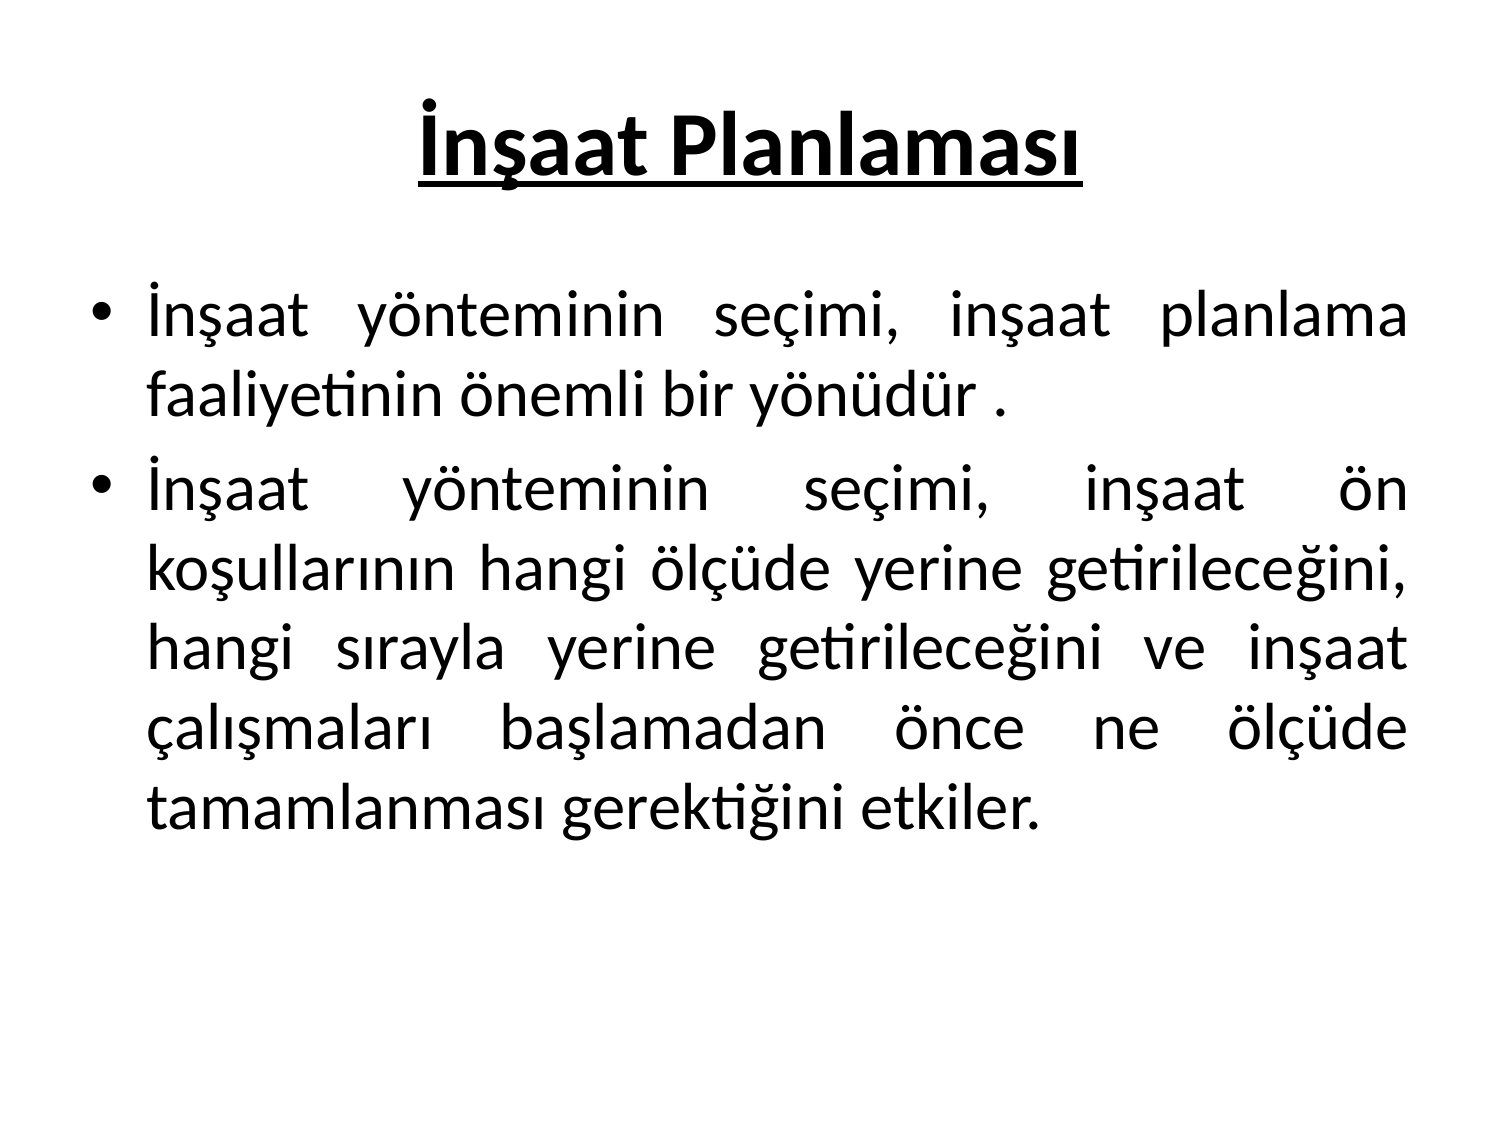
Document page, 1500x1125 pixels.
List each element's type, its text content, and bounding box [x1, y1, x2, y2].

title İnşaat Planlaması [75, 45, 1425, 233]
list İnşaat yönteminin seçimi, inşaat planlama faaliyetinin önemli bir yönüdür . İnşaat yönteminin seçimi, inşaat ön koşullarının hangi ölçüde yerine getirileceğini, hangi sırayla yerine getirileceğini ve inşaat çalışmaları başlamadan önce ne ölçüde tamamlanması gerektiğini etkiler. [75, 262, 1425, 1005]
